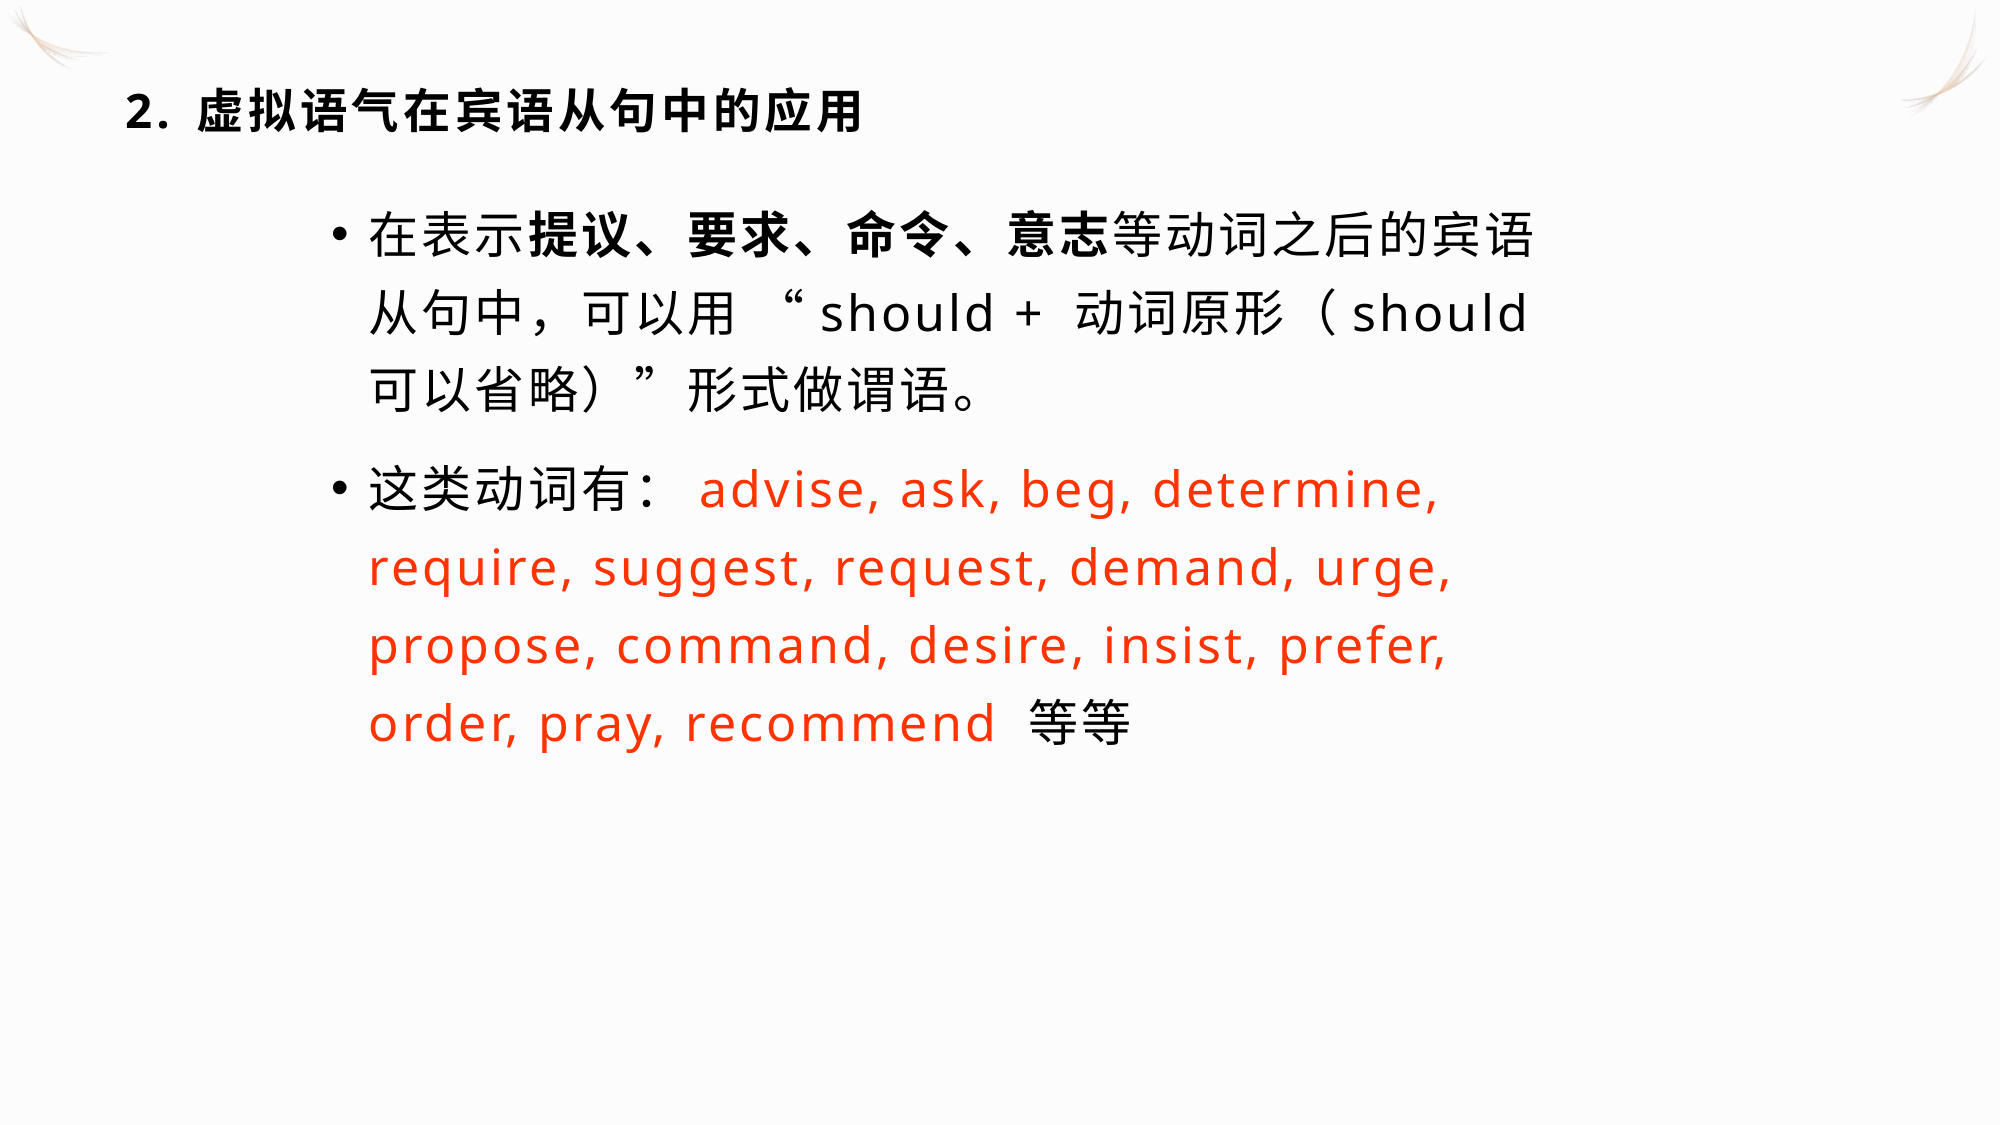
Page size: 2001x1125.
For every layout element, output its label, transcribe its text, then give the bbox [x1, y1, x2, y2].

picture [1881, 0, 2000, 128]
picture [0, 0, 119, 87]
list 在表示提议、要求、命令、意志等动词之后的宾语从句中，可以用 “should + 动词原形（should可以省略）”形式做谓语。 这类动词有：advise, ask, beg, determine, require, suggest, request, demand, urge, propose, command, desire, insist, prefer, order, pray, recommend 等等 [316, 177, 1592, 948]
title 2. 虚拟语气在宾语从句中的应用 [109, 72, 1891, 146]
